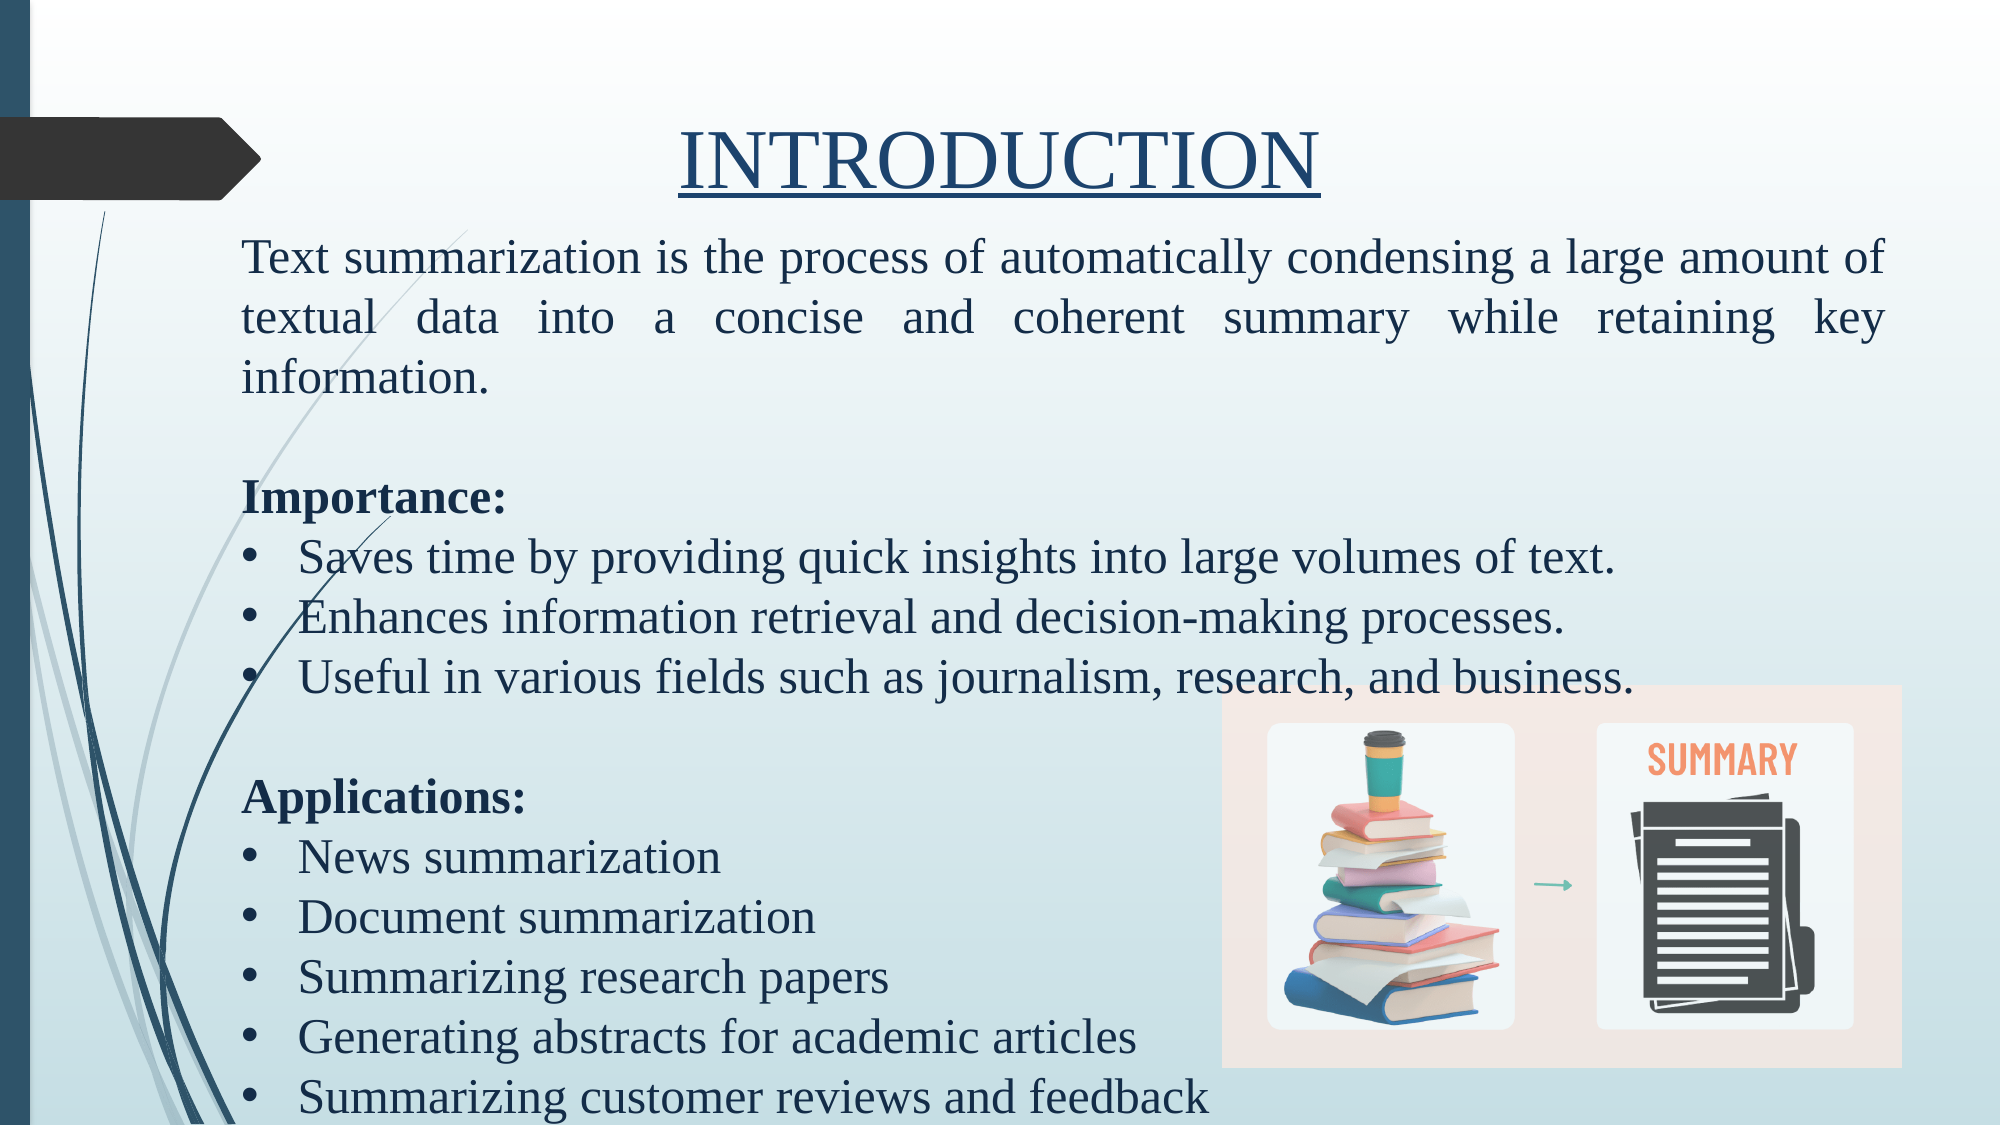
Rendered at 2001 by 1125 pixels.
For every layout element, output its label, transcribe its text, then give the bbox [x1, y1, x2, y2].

text_box INTRODUCTION [613, 104, 1387, 215]
picture [1221, 685, 1902, 1068]
text_box Text summarization is the process of automatically condensing a large amount of textual data into a concise and coherent summary while retaining key information. Importance: Saves time by providing quick insights into large volumes of text. Enhances information retrieval and decision-making processes. Useful in various fields such as journalism, research, and business. Applications: News summarization Document summarization Summarizing research papers Generating abstracts for academic articles Summarizing customer reviews and feedback [226, 216, 1902, 1125]
